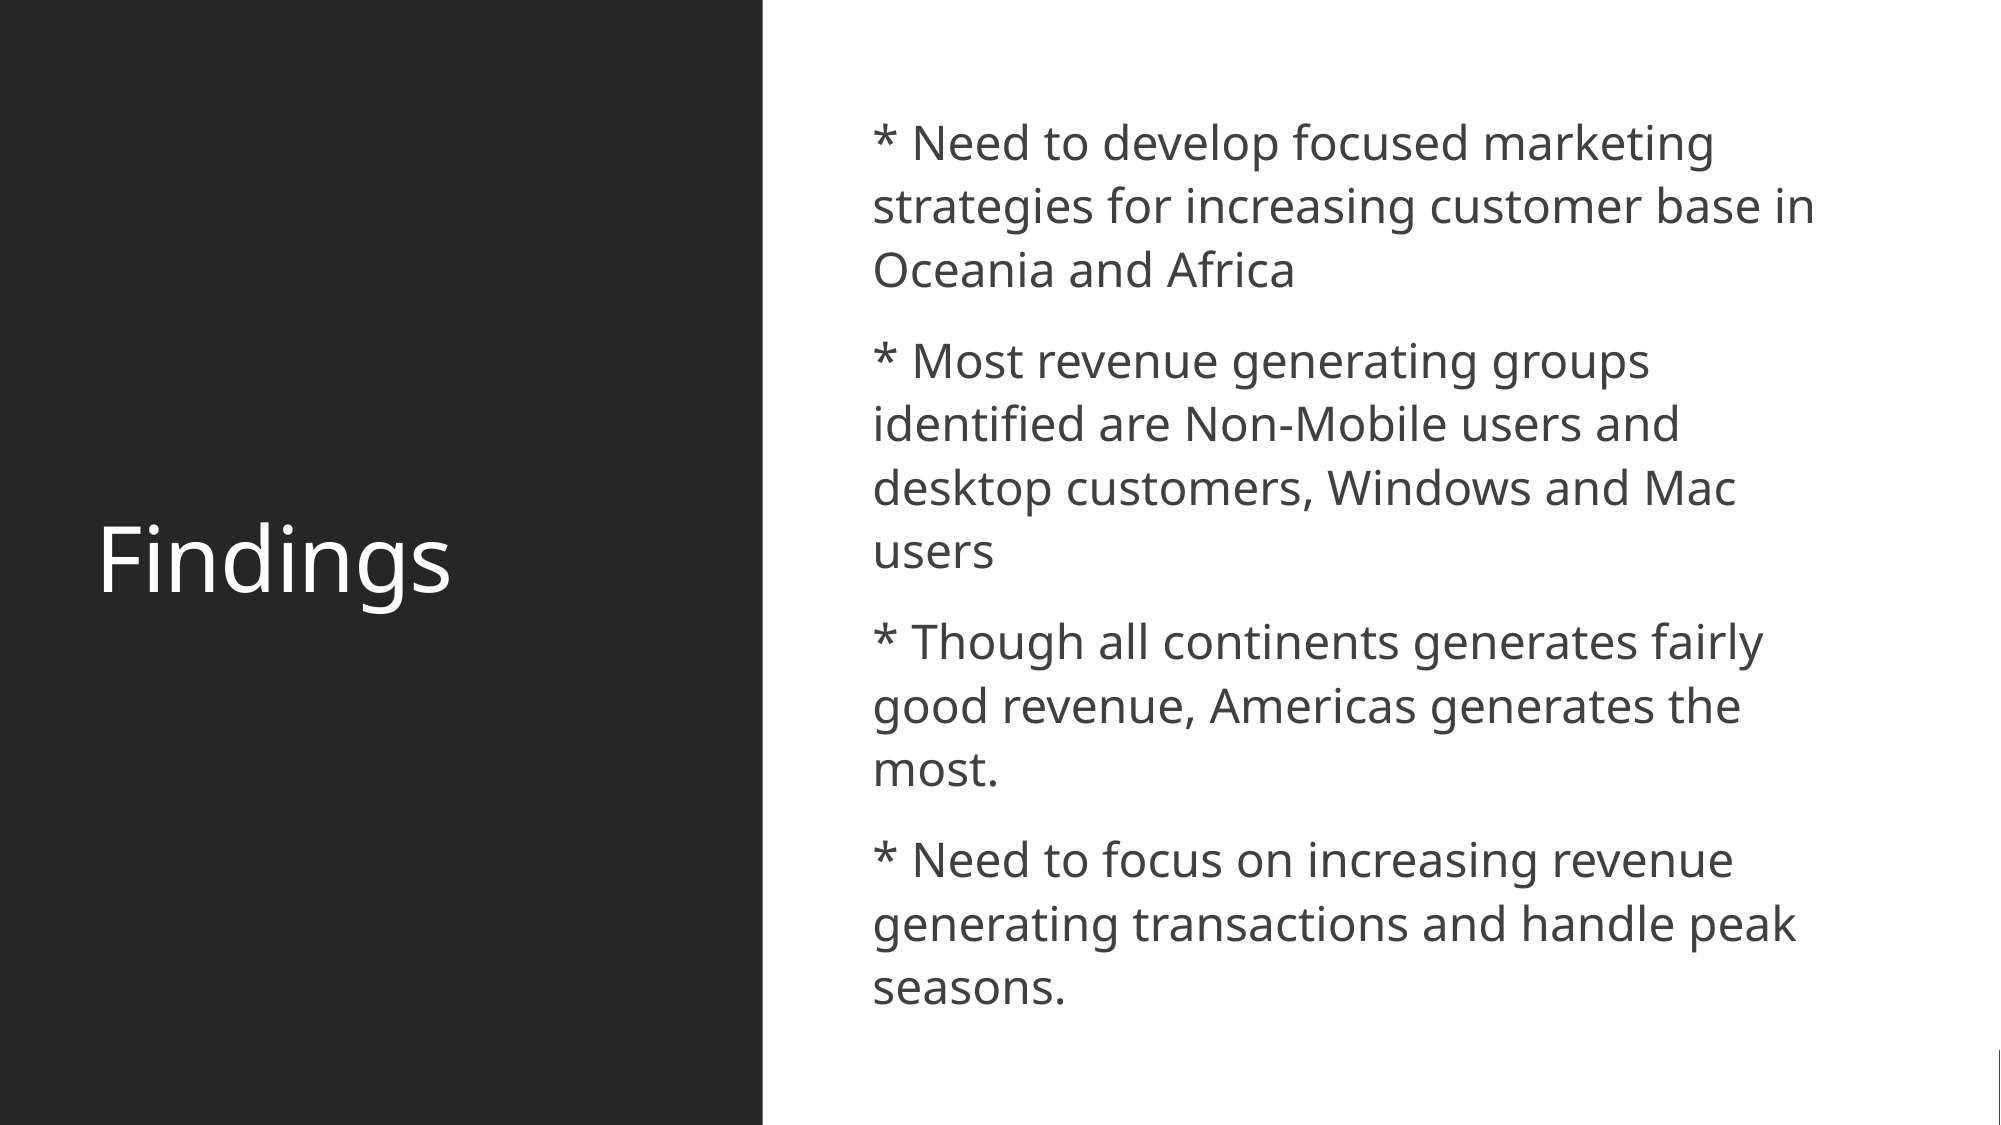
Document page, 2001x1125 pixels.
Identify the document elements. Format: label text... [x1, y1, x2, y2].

list * Need to develop focused marketing strategies for increasing customer base in Oceania and Africa * Most revenue generating groups identified are Non-Mobile users and desktop customers, Windows and Mac users * Though all continents generates fairly good revenue, Americas generates the most. * Need to focus on increasing revenue generating transactions and handle peak seasons. [858, 99, 1830, 1026]
text_box [0, 0, 764, 1125]
text_box [764, 0, 2000, 1125]
title Findings [80, 99, 679, 1026]
